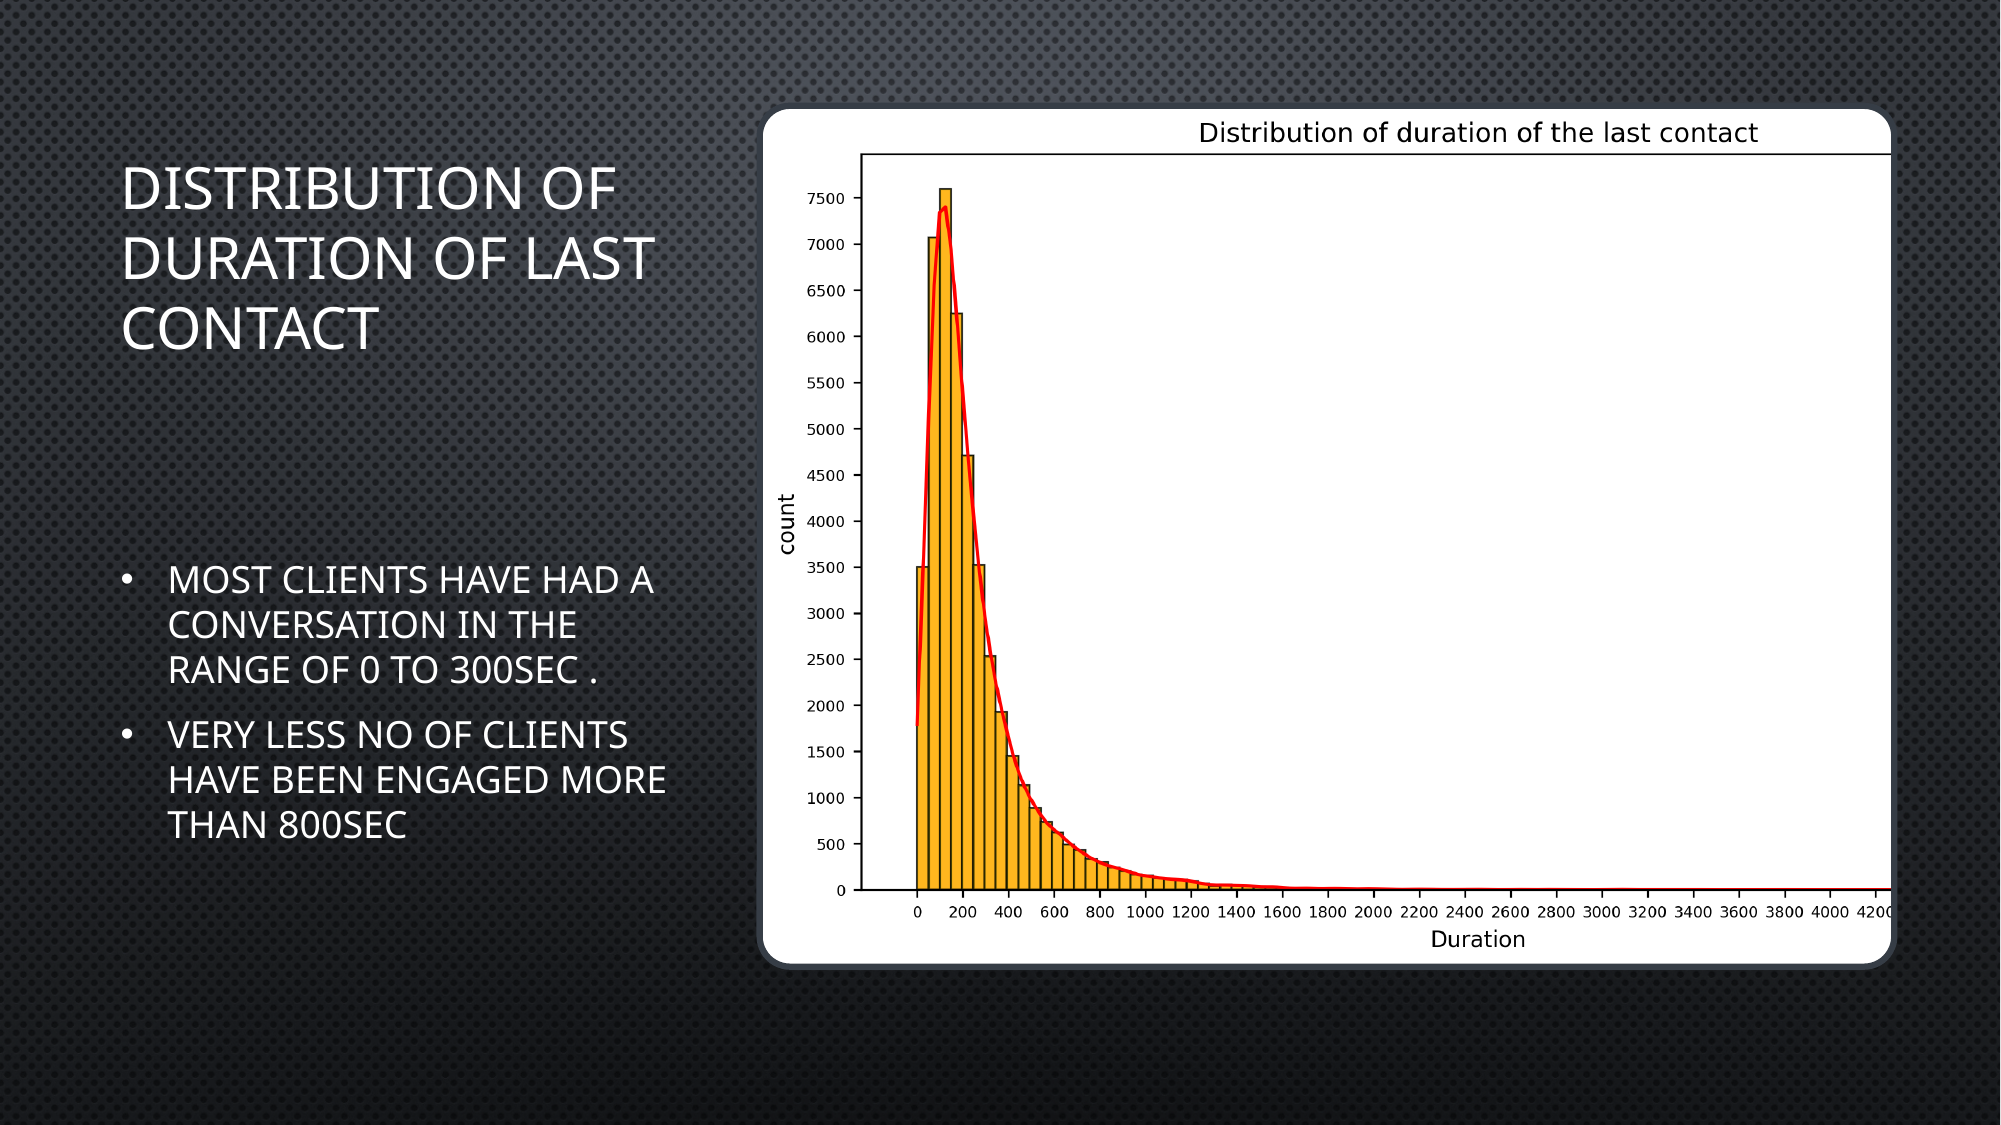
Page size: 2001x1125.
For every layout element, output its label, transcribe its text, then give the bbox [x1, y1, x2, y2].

picture [759, 105, 1895, 967]
list Most clients have had a conversation in the range of 0 to 300sec . Very less no of clients have been engaged more than 800sec [105, 437, 704, 966]
title Distribution of duration of last contact [105, 99, 704, 413]
